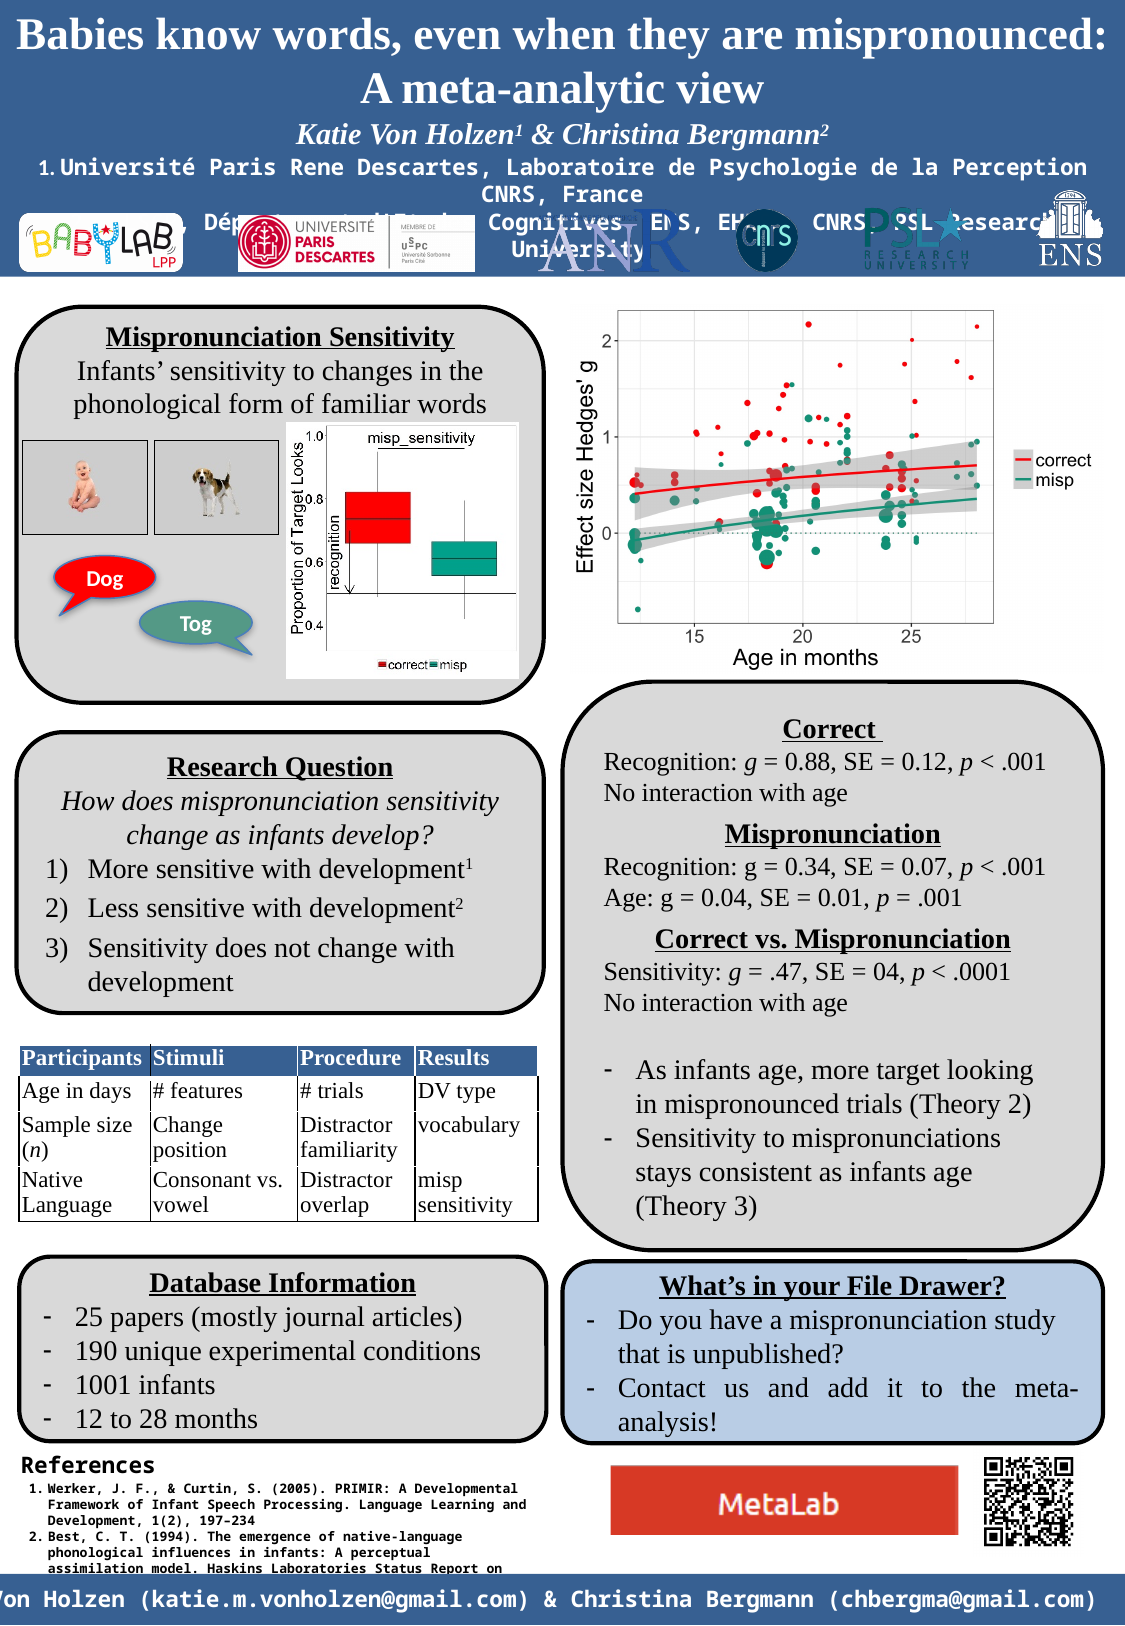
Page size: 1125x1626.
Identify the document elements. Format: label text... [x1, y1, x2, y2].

text_box References [5, 1443, 171, 1486]
picture [1035, 190, 1104, 266]
text_box [476, 269, 535, 277]
picture [18, 213, 183, 272]
table_cell DV type [416, 1081, 537, 1111]
text_box Correct Recognition: g = 0.88, SE = 0.12, p < .001 No interaction with age Mispronunciation Recognition: g = 0.34, SE = 0.07, p < .001 Age: g = 0.04, SE = 0.01, p = .001 Correct vs. Mispronunciation Sensitivity: g = .47, SE = 04, p < .0001 No interaction with age As infants age, more target looking in mispronounced trials (Theory 2) Sensitivity to mispronunciations stays consistent as infants age (Theory 3) [560, 682, 1106, 1253]
picture [972, 1446, 1084, 1557]
text_box Babies know words, even when they are mispronounced: A meta-analytic view [0, 0, 1125, 120]
table_header Procedure [298, 1046, 414, 1076]
picture [736, 209, 799, 272]
table_header Participants [20, 1046, 150, 1076]
table_cell Distractor overlap [298, 1167, 414, 1221]
table_cell Distractor familiarity [298, 1112, 414, 1166]
picture [610, 1465, 959, 1536]
picture [238, 214, 475, 272]
text_box Tog [138, 600, 253, 656]
text_box Research Question How does mispronunciation sensitivity change as infants develop? More sensitive with development1 Less sensitive with development2 Sensitivity does not change with development [14, 730, 546, 1016]
table_cell Native Language [20, 1167, 150, 1221]
table_cell # trials [298, 1081, 414, 1111]
text_box What’s in your File Drawer? Do you have a mispronunciation study that is unpublished? Contact us and add it to the meta-analysis! [560, 1259, 1106, 1446]
table_cell Sample size (n) [20, 1112, 150, 1166]
table_cell Age in days [20, 1081, 150, 1111]
text_box [978, 269, 1125, 277]
text_box Database Information 25 papers (mostly journal articles) 190 unique experimental conditions 1001 infants 12 to 28 months [17, 1254, 549, 1444]
table_cell vocabulary [416, 1112, 537, 1166]
table_cell misp sensitivity [416, 1167, 537, 1221]
table_header Stimuli [151, 1046, 297, 1076]
picture [22, 440, 148, 535]
picture [570, 304, 1104, 674]
text_box [186, 269, 236, 277]
text_box Katie Von Holzen1 & Christina Bergmann2 [0, 120, 1125, 146]
picture [864, 206, 976, 272]
picture [286, 422, 519, 679]
picture [153, 440, 280, 535]
text_box Dog [53, 554, 157, 617]
text_box Mispronunciation Sensitivity Infants’ sensitivity to changes in the phonological form of familiar words [14, 304, 546, 705]
picture [538, 209, 690, 272]
text_box Contact: Katie Von Holzen (katie.m.vonholzen@gmail.com) & Christina Bergmann (chbergma@gmail.com) [0, 1573, 1125, 1625]
table_cell # features [151, 1081, 297, 1111]
text_box Werker, J. F., & Curtin, S. (2005). PRIMIR: A Developmental Framework of Infant Speech Processing. Language Learning and Development, 1(2), 197–234 Best, C. T. (1994). The emergence of native-language phonological influences in infants: A perceptual assimilation model. Haskins Laboratories Status Report on Speech Research [13, 1473, 550, 1573]
text_box [802, 269, 862, 277]
table_cell Consonant vs. vowel [151, 1167, 297, 1221]
text_box 1. Université Paris Rene Descartes, Laboratoire de Psychologie de la Perception CNRS, France 2. LSCP, Département d'Etudes Cognitives, ENS, EHESS, CNRS, PSL Research University [0, 146, 1125, 269]
table_header Results [416, 1046, 537, 1076]
text_box [0, 269, 15, 277]
table_cell Change position [151, 1112, 297, 1166]
text_box [692, 269, 733, 277]
